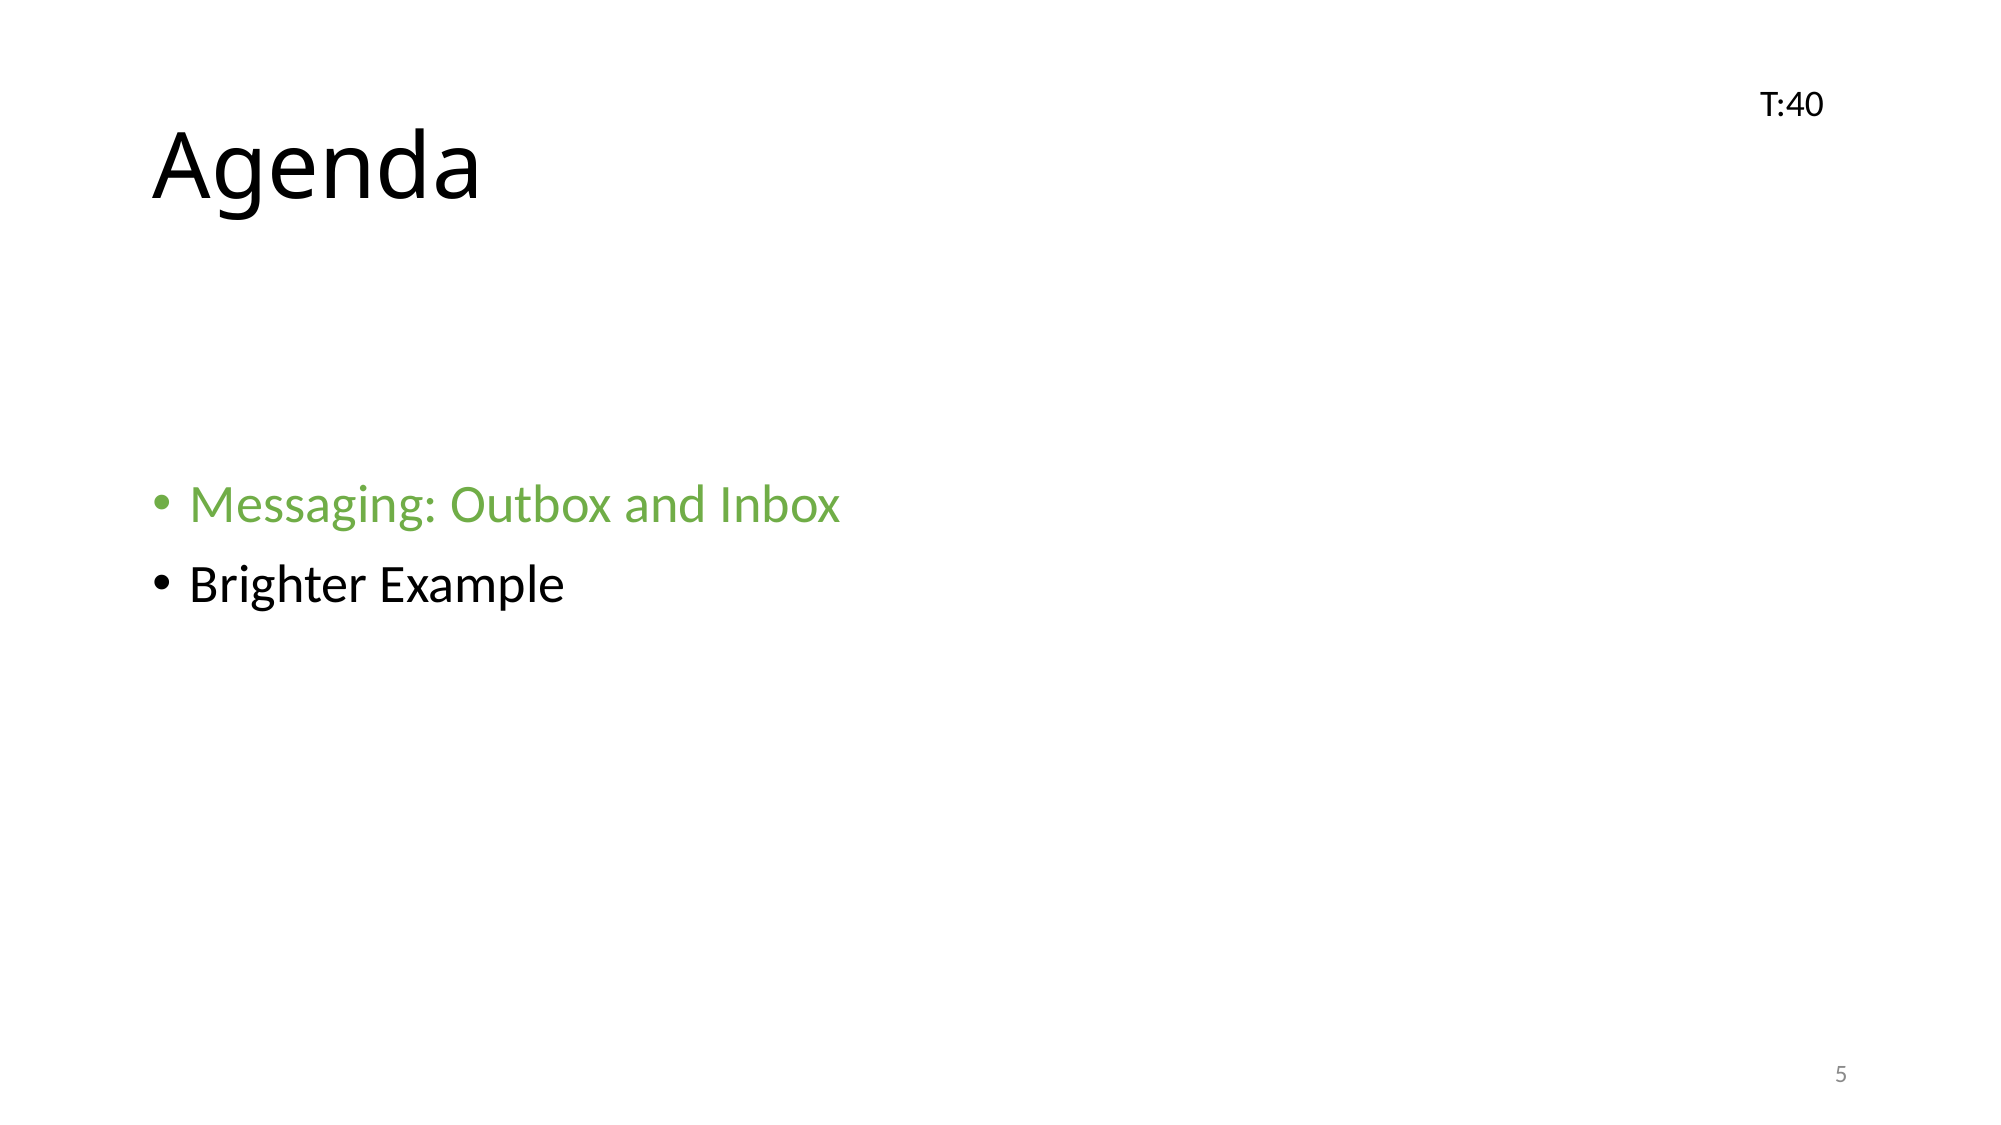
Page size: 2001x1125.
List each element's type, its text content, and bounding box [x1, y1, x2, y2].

slide_number 5 [1412, 1042, 1863, 1103]
text_box T:40 [1745, 71, 1839, 132]
list Messaging: Outbox and Inbox Brighter Example [137, 468, 1863, 657]
title Agenda [137, 59, 1863, 278]
